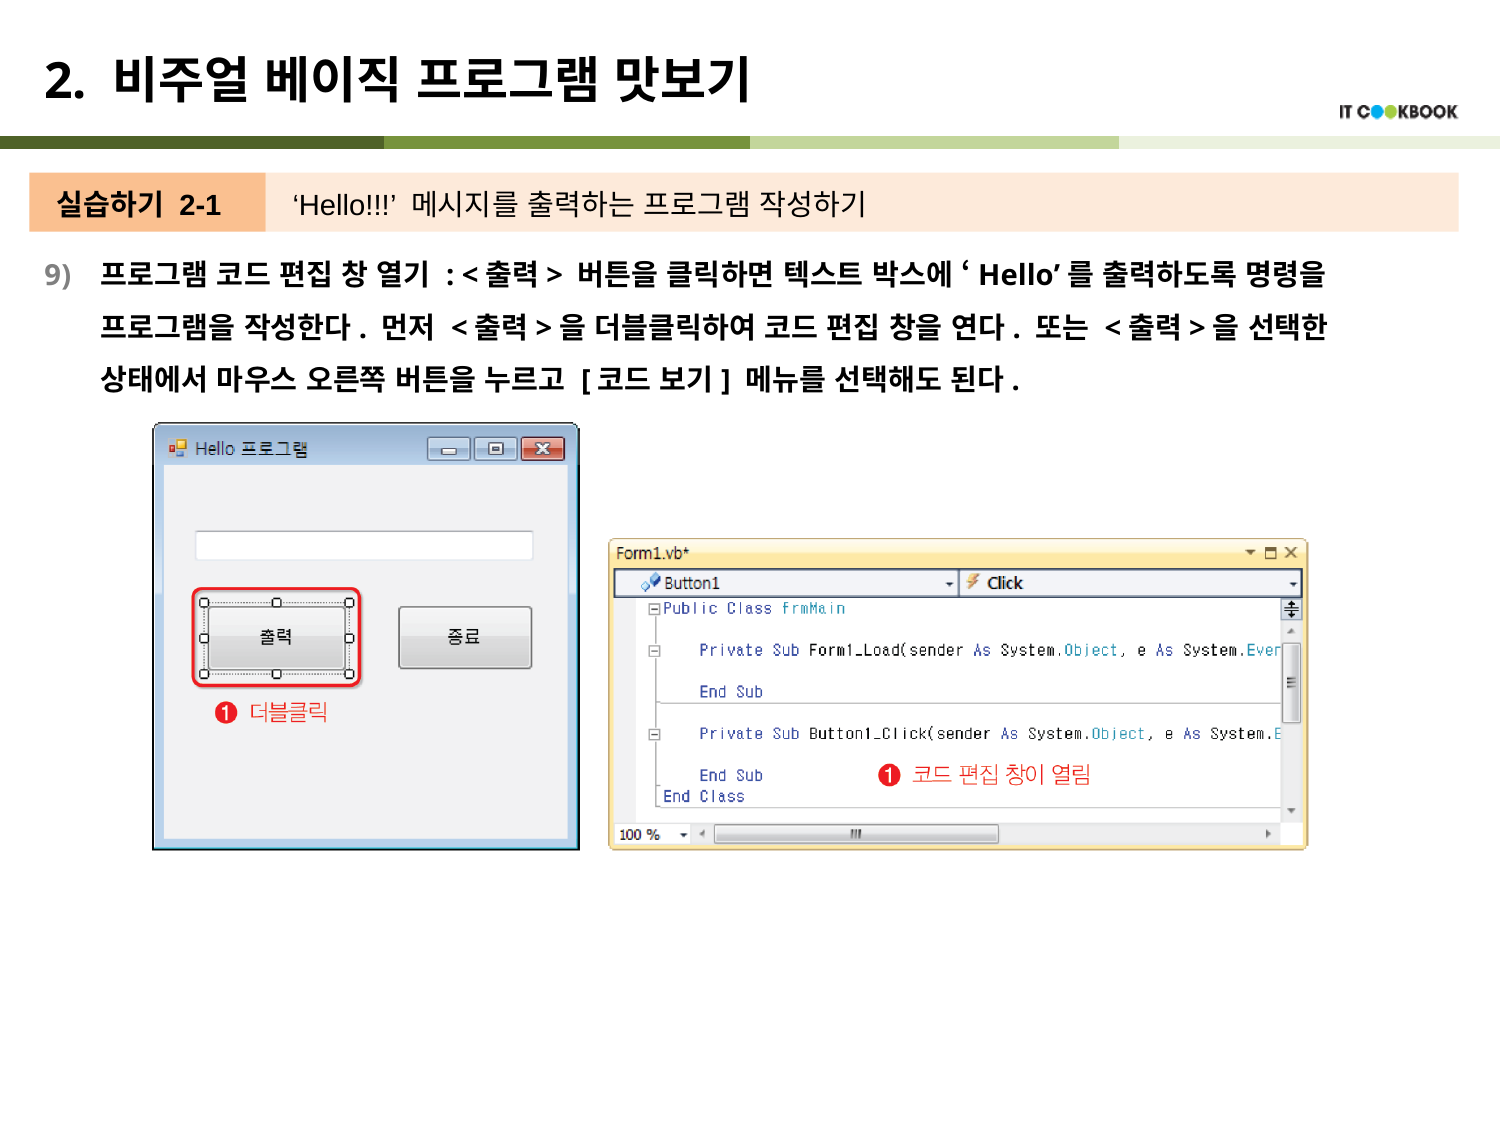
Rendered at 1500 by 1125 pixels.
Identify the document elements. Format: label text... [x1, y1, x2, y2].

picture [144, 408, 1316, 874]
title 2. 비주얼 베이직 프로그램 맛보기 [29, 32, 1312, 124]
text_box 실습하기 2-1 [41, 144, 248, 263]
picture [1340, 105, 1459, 120]
list 프로그램 코드 편집 창 열기 : <출력> 버튼을 클릭하면 텍스트 박스에 ‘Hello’를 출력하도록 명령을 프로그램을 작성한다. 먼저 <출력>을 더블클릭하여 코드 편집 창을 연다. 또는 <출력>을 선택한 상태에서 마우스 오른쪽 버튼을 누르고 [코드 보기] 메뉴를 선택해도 된다. [29, 231, 1459, 1095]
text_box ‘Hello!!!’ 메시지를 출력하는 프로그램 작성하기 [277, 144, 739, 263]
